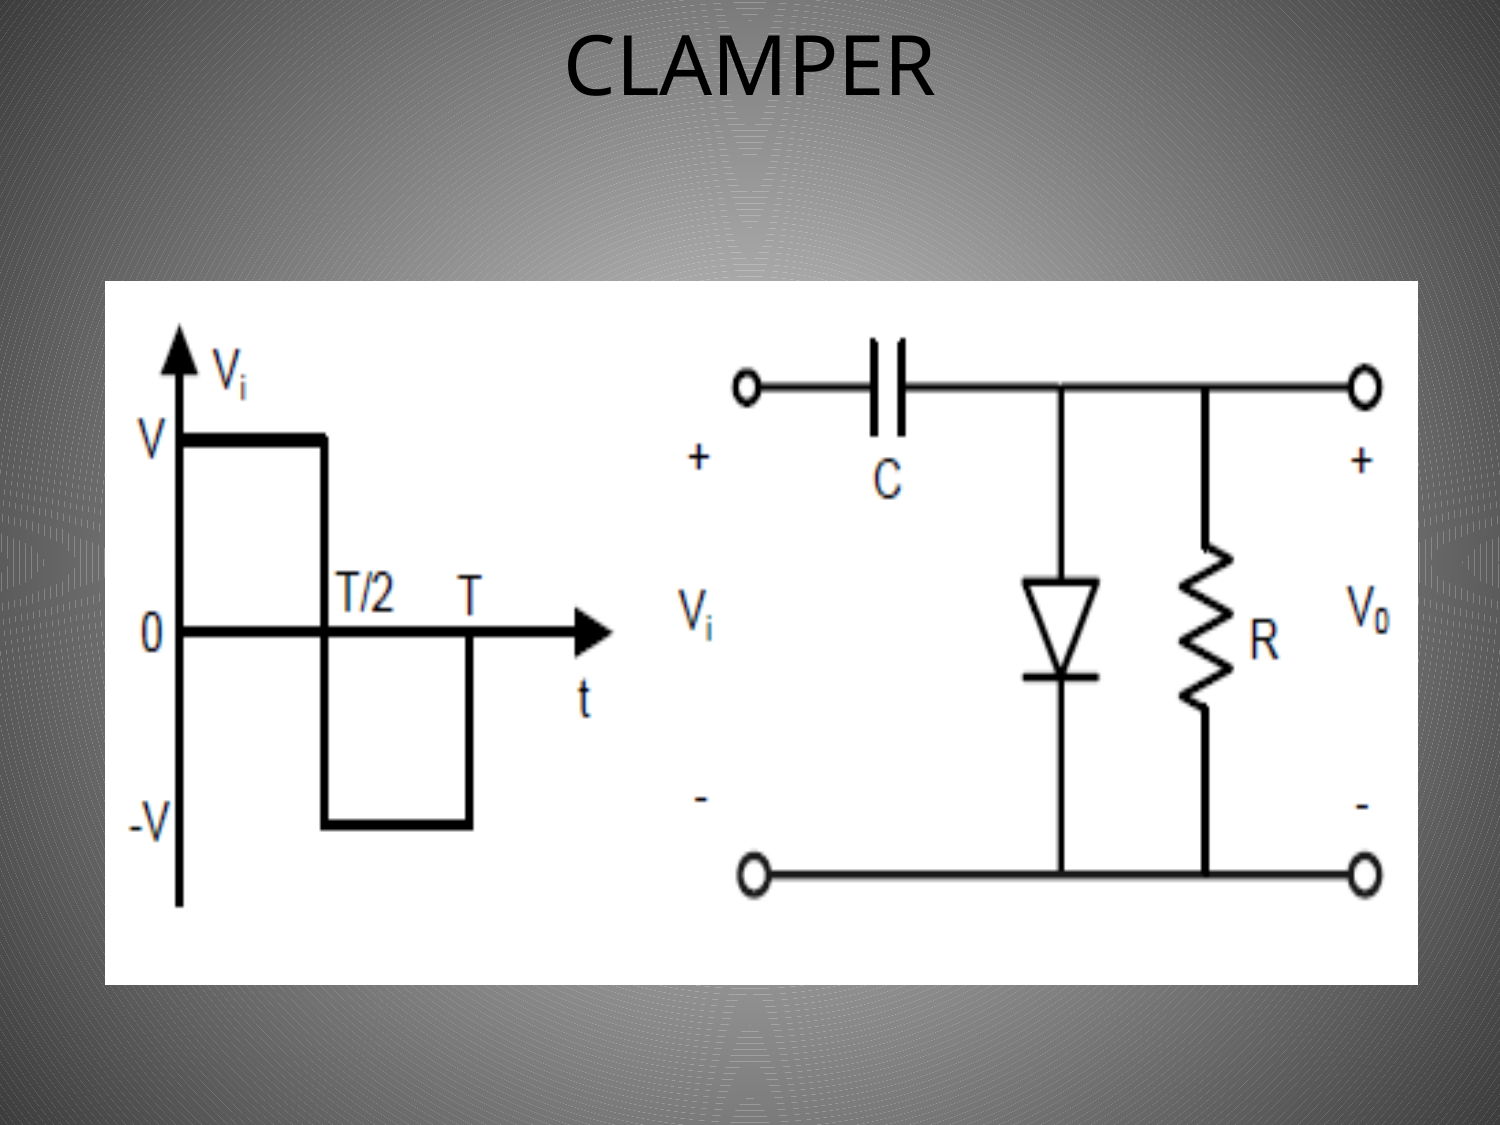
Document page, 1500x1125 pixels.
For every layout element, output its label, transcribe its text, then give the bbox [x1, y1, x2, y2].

title CLAMPER [0, 0, 1500, 125]
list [105, 280, 1419, 985]
